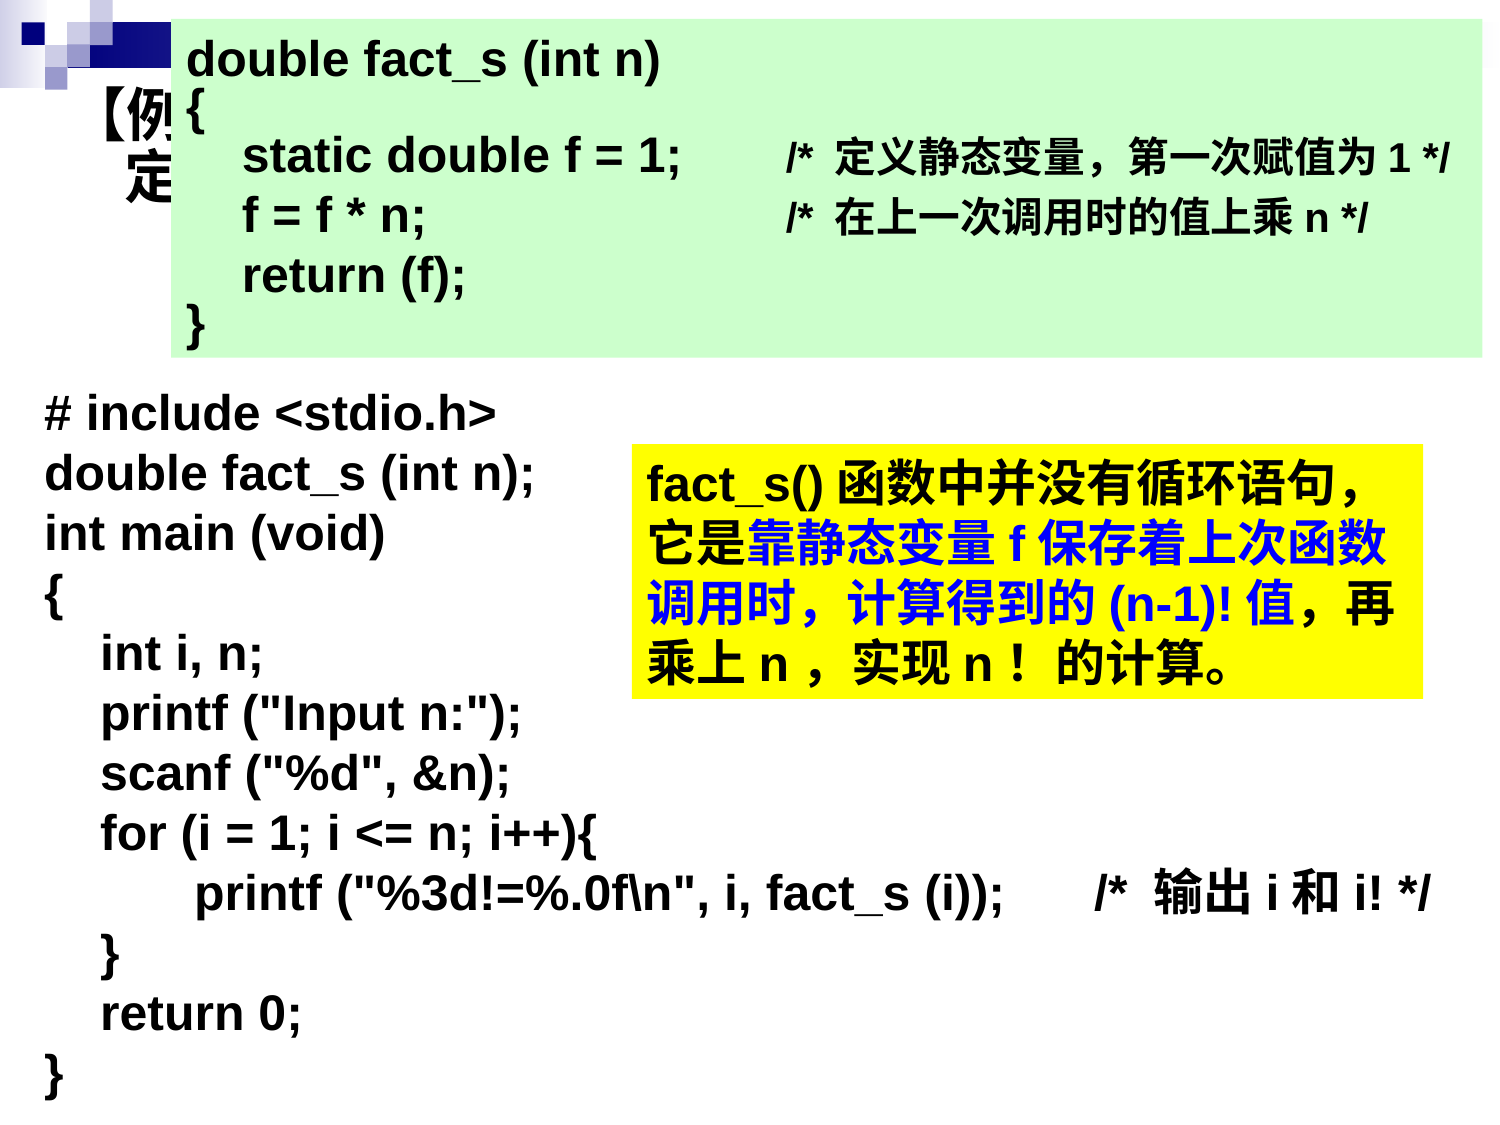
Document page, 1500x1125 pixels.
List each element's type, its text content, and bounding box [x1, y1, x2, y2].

list 【例5-9】输入正整数n，输出1！~n！的值。要求定义并调用含静态变量的函数fact_s(n)计算n！。 [53, 78, 171, 220]
text_box double fact_s (int n) { static double f = 1; /* 定义静态变量，第一次赋值为1 */ f = f * n; /* 在上一次调用时的值上乘n */ return (f); } [171, 18, 1483, 358]
text_box fact_s()函数中并没有循环语句，它是靠静态变量f保存着上次函数调用时，计算得到的(n-1)!值，再乘上n，实现n！的计算。 [631, 444, 1424, 699]
text_box # include <stdio.h> double fact_s (int n); int main (void) { int i, n; printf ("Input n:"); scanf ("%d", &n); for (i = 1; i <= n; i++){ printf ("%3d!=%.0f\n", i, fact_s (i)); /* 输出i和i! */ } return 0; } [29, 373, 1459, 1109]
